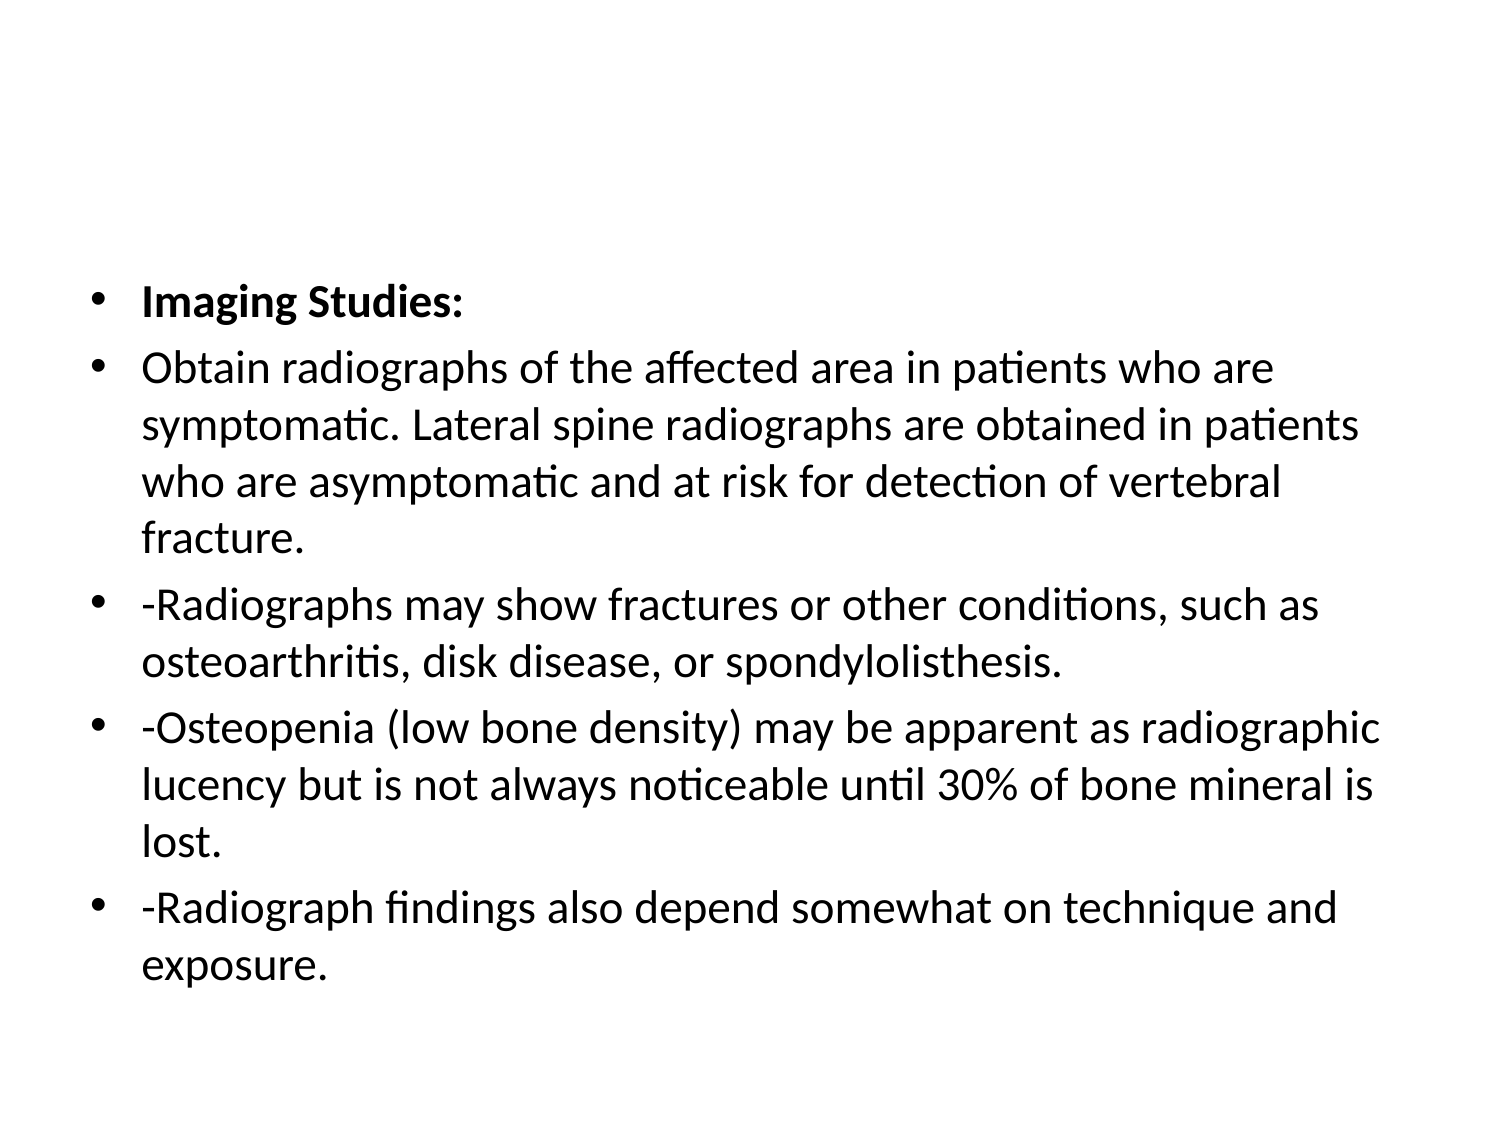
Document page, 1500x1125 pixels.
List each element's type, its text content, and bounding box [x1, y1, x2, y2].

list Imaging Studies: Obtain radiographs of the affected area in patients who are symptomatic. Lateral spine radiographs are obtained in patients who are asymptomatic and at risk for detection of vertebral fracture. -Radiographs may show fractures or other conditions, such as osteoarthritis, disk disease, or spondylolisthesis. -Osteopenia (low bone density) may be apparent as radiographic lucency but is not always noticeable until 30% of bone mineral is lost. -Radiograph findings also depend somewhat on technique and exposure. [75, 262, 1425, 1005]
